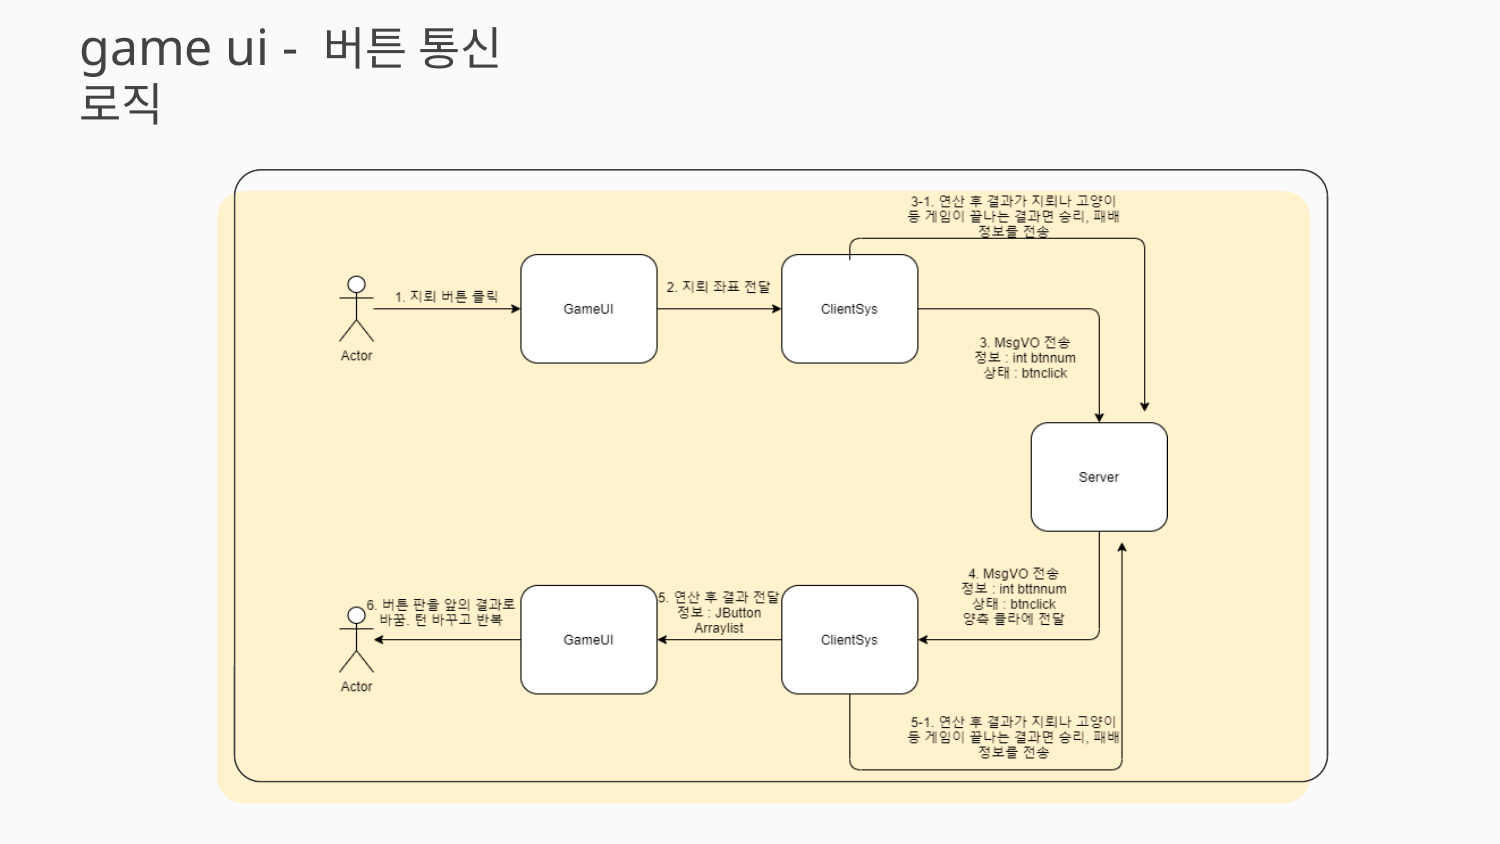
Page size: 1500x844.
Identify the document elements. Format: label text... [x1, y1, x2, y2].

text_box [216, 169, 333, 804]
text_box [1171, 169, 1328, 804]
title game ui - 버튼 통신 로직 [64, 35, 579, 146]
picture [338, 151, 1168, 804]
